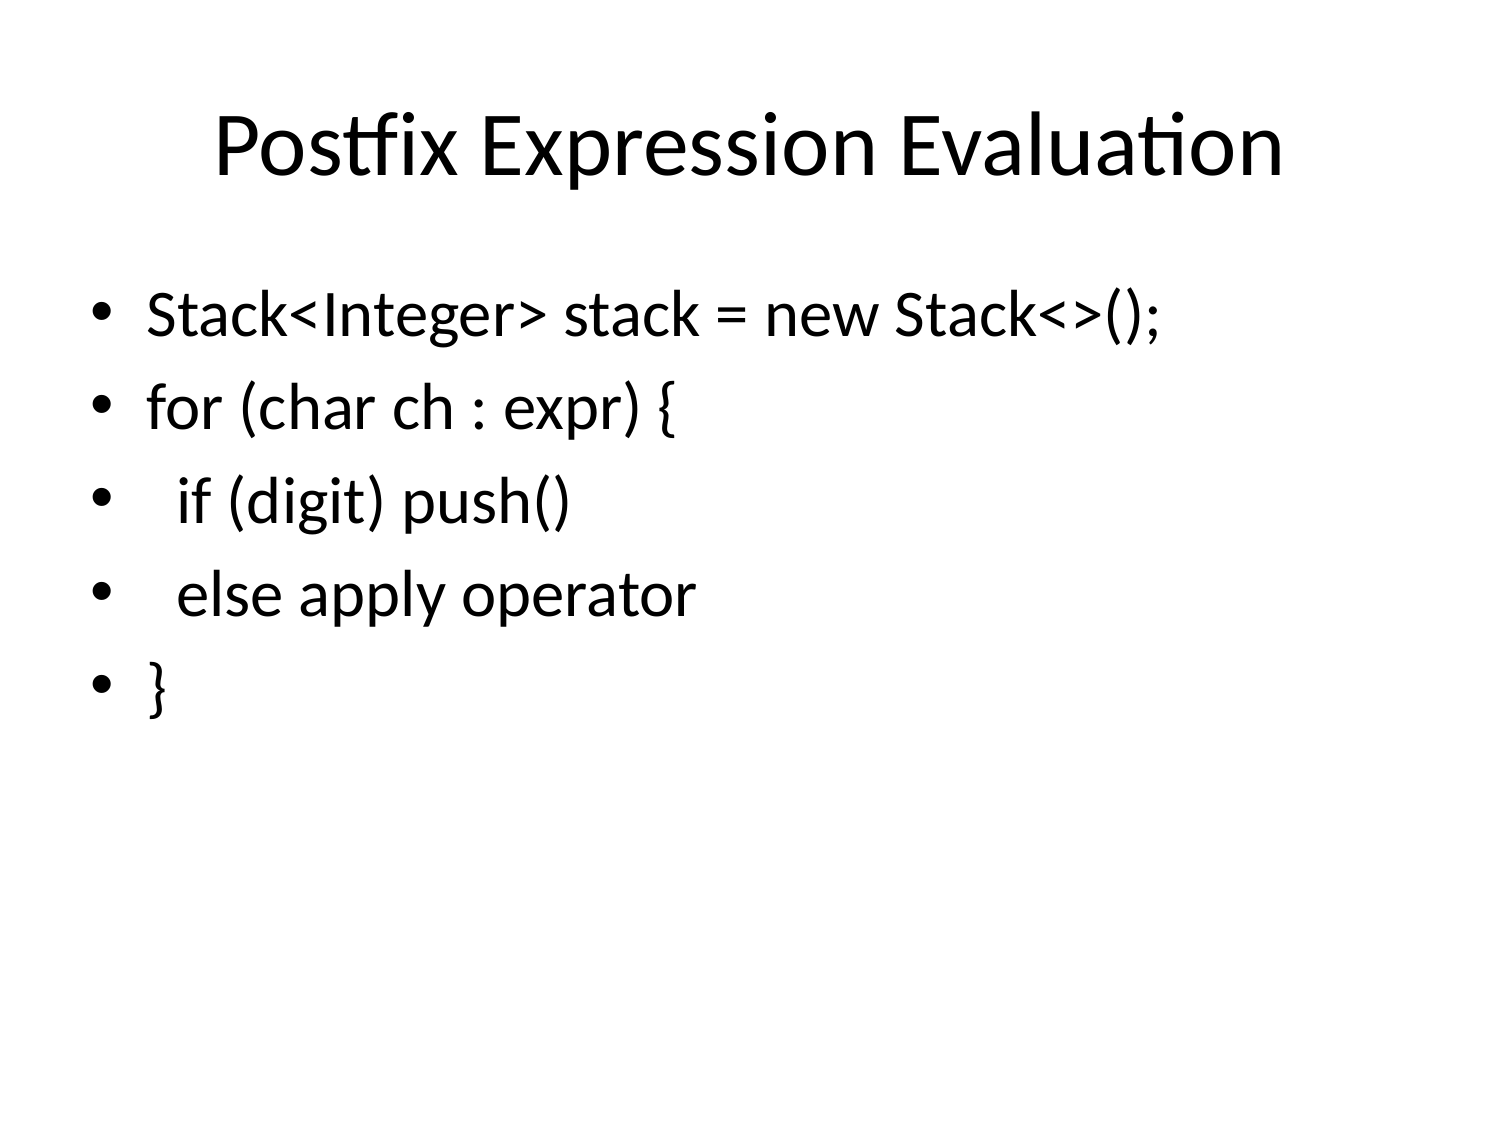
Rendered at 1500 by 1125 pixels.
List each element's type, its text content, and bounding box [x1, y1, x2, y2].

list Stack<Integer> stack = new Stack<>(); for (char ch : expr) { if (digit) push() else apply operator } [75, 262, 1425, 1005]
title Postfix Expression Evaluation [75, 45, 1425, 233]
